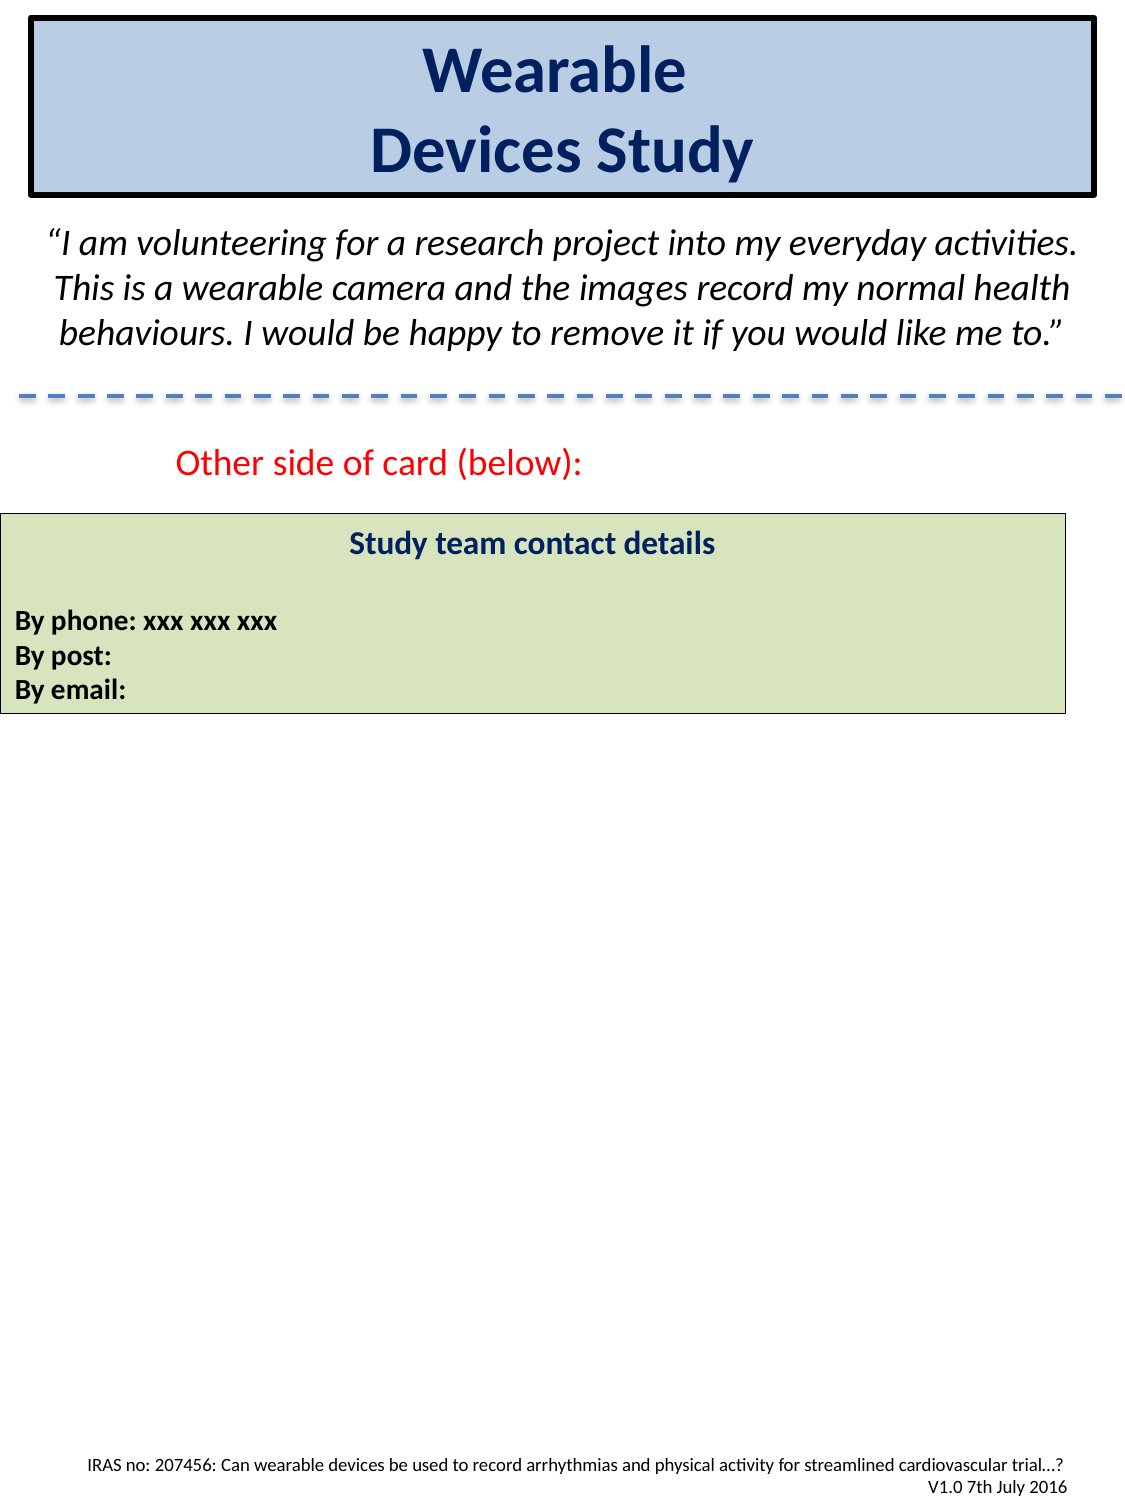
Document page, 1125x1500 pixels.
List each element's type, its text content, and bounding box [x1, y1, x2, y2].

text_box “I am volunteering for a research project into my everyday activities. This is a wearable camera and the images record my normal health behaviours. I would be happy to remove it if you would like me to.” [0, 210, 1125, 361]
text_box IRAS no: 207456: Can wearable devices be used to record arrhythmias and physical activity for streamlined cardiovascular trial…? V1.0 7th July 2016 [30, 1445, 1083, 1500]
text_box Other side of card (below): [160, 430, 787, 491]
title Wearable Devices Study [30, 17, 1094, 195]
text_box Study team contact details By phone: xxx xxx xxx By post: By email: [0, 513, 1066, 714]
